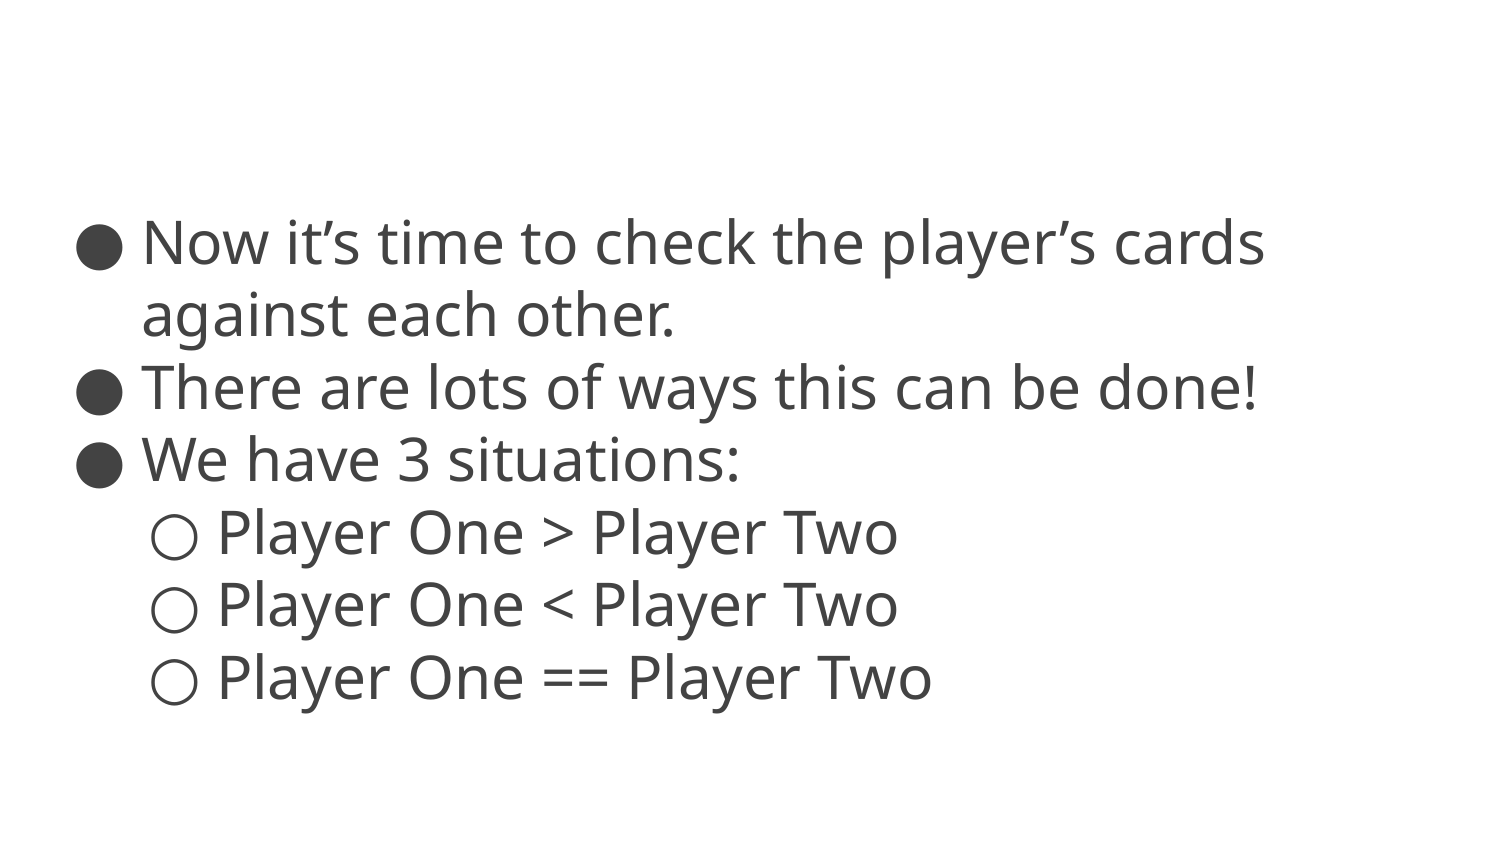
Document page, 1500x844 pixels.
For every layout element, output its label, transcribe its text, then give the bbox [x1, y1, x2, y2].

list Now it’s time to check the player’s cards against each other. There are lots of ways this can be done! We have 3 situations: Player One > Player Two Player One < Player Two Player One == Player Two [51, 189, 1476, 750]
